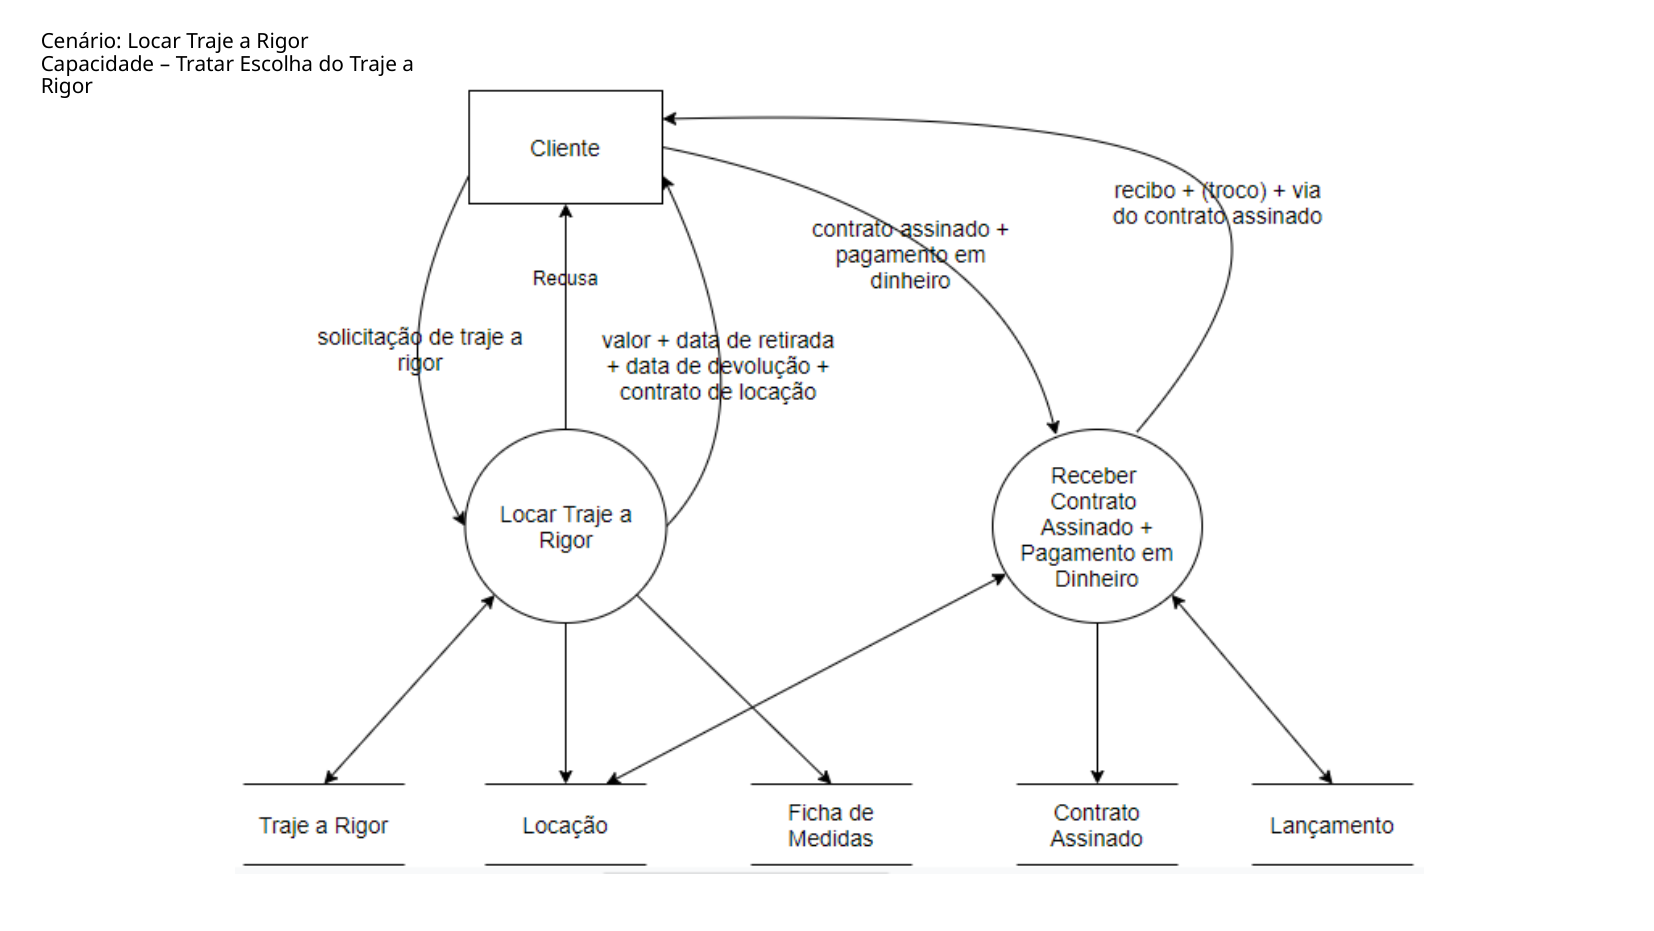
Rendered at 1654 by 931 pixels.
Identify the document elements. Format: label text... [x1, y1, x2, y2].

text_box Cenário: Locar Traje a Rigor Capacidade – Tratar Escolha do Traje a Rigor [26, 23, 472, 57]
picture [235, 79, 1425, 874]
text_box [113, 49, 1540, 229]
